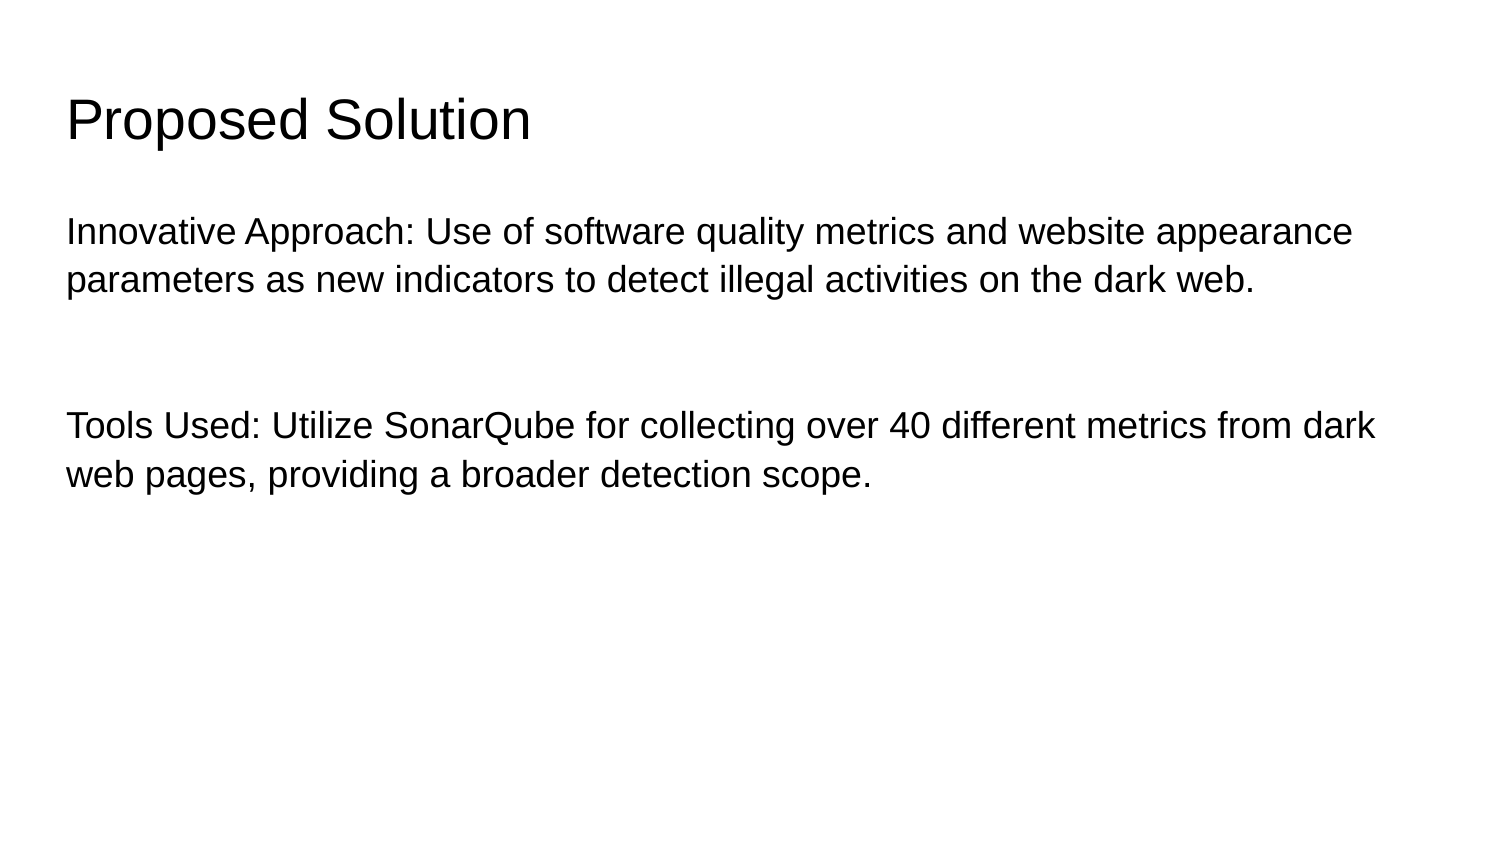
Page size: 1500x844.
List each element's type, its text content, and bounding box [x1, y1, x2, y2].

list Innovative Approach: Use of software quality metrics and website appearance parameters as new indicators to detect illegal activities on the dark web. Tools Used: Utilize SonarQube for collecting over 40 different metrics from dark web pages, providing a broader detection scope. [51, 189, 1449, 750]
title Proposed Solution [51, 72, 1449, 167]
